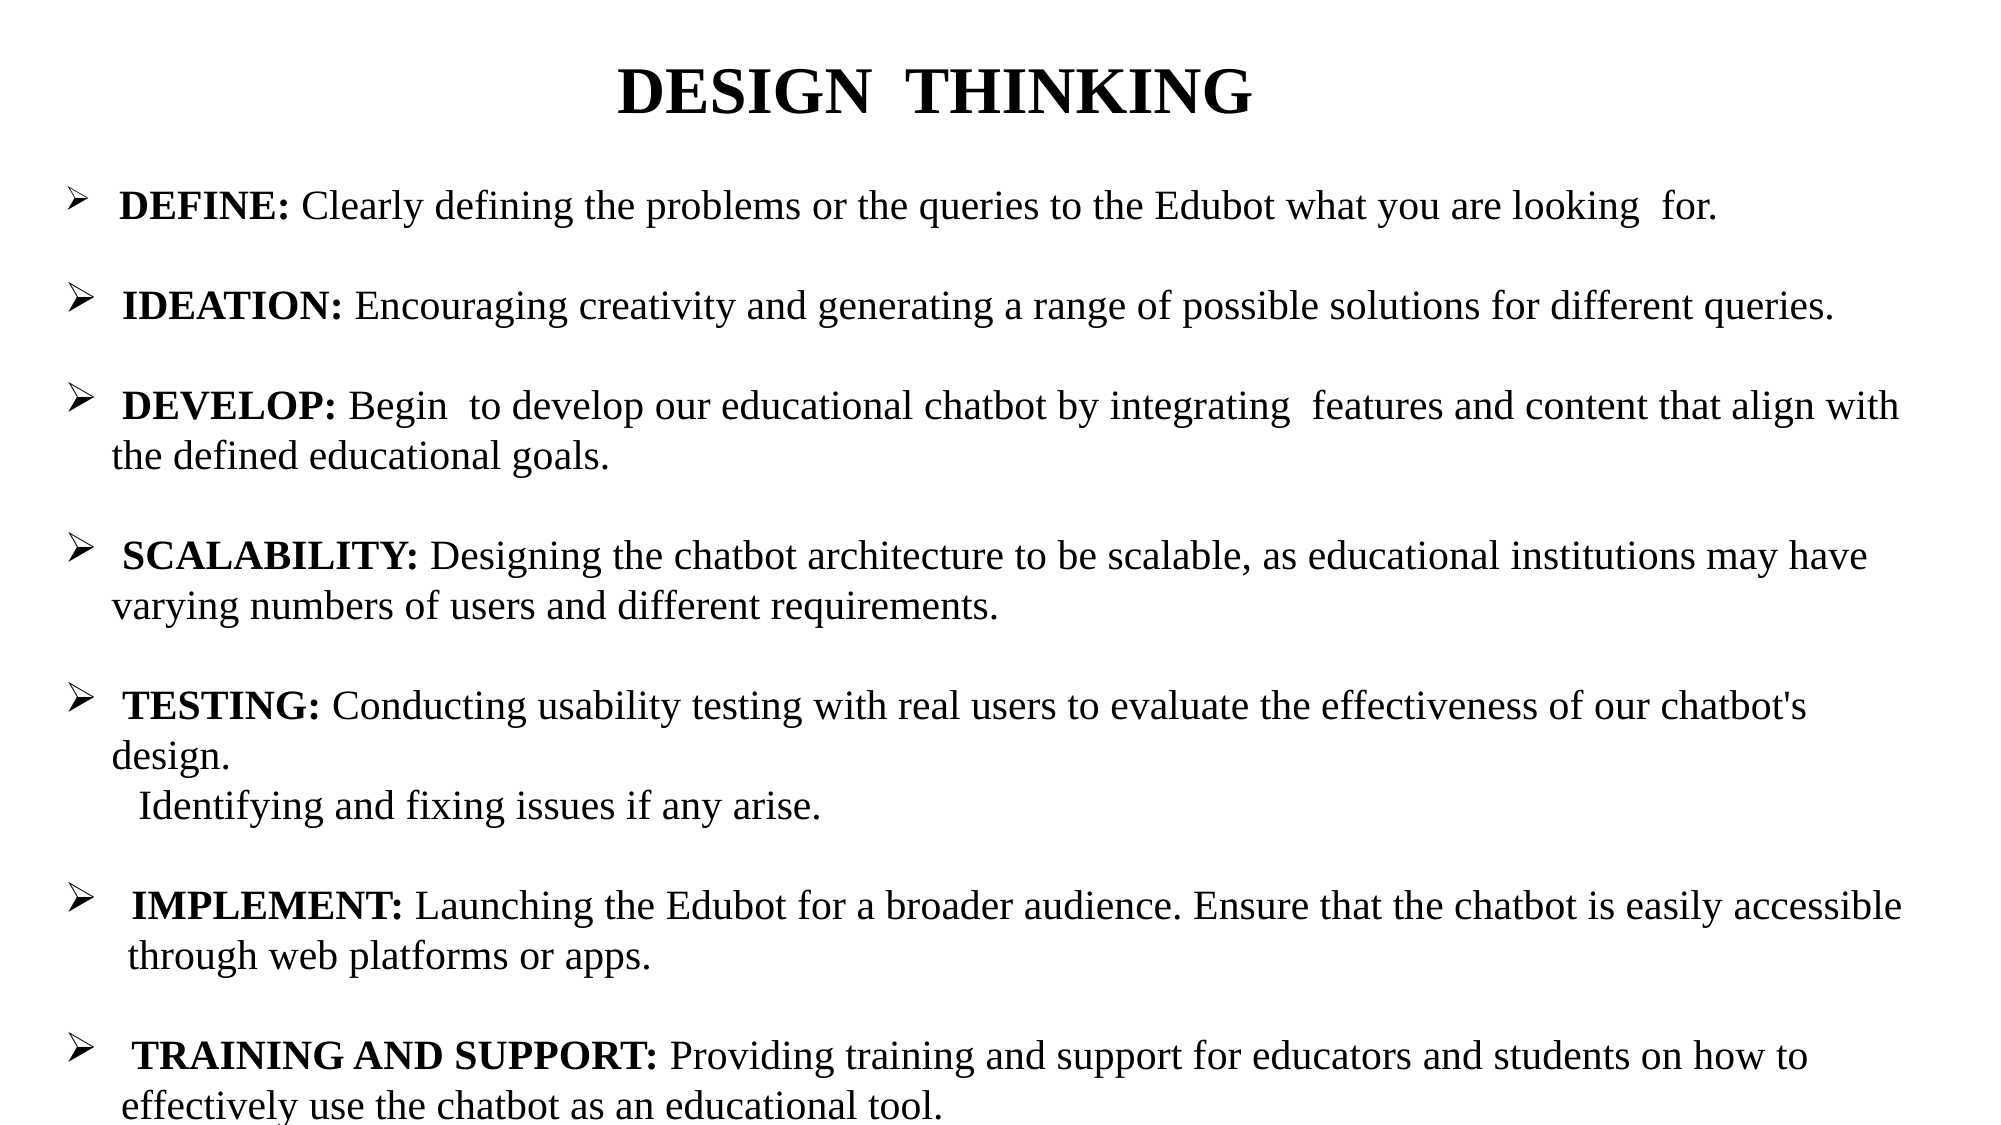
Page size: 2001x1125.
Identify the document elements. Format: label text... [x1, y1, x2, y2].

text_box DEFINE: Clearly defining the problems or the queries to the Edubot what you are looking for. IDEATION: Encouraging creativity and generating a range of possible solutions for different queries. DEVELOP: Begin to develop our educational chatbot by integrating features and content that align with the defined educational goals. SCALABILITY: Designing the chatbot architecture to be scalable, as educational institutions may have varying numbers of users and different requirements. TESTING: Conducting usability testing with real users to evaluate the effectiveness of our chatbot's design. Identifying and fixing issues if any arise. IMPLEMENT: Launching the Edubot for a broader audience. Ensure that the chatbot is easily accessible through web platforms or apps. TRAINING AND SUPPORT: Providing training and support for educators and students on how to effectively use the chatbot as an educational tool. [50, 170, 1950, 1125]
text_box DESIGN THINKING [166, 39, 1705, 135]
